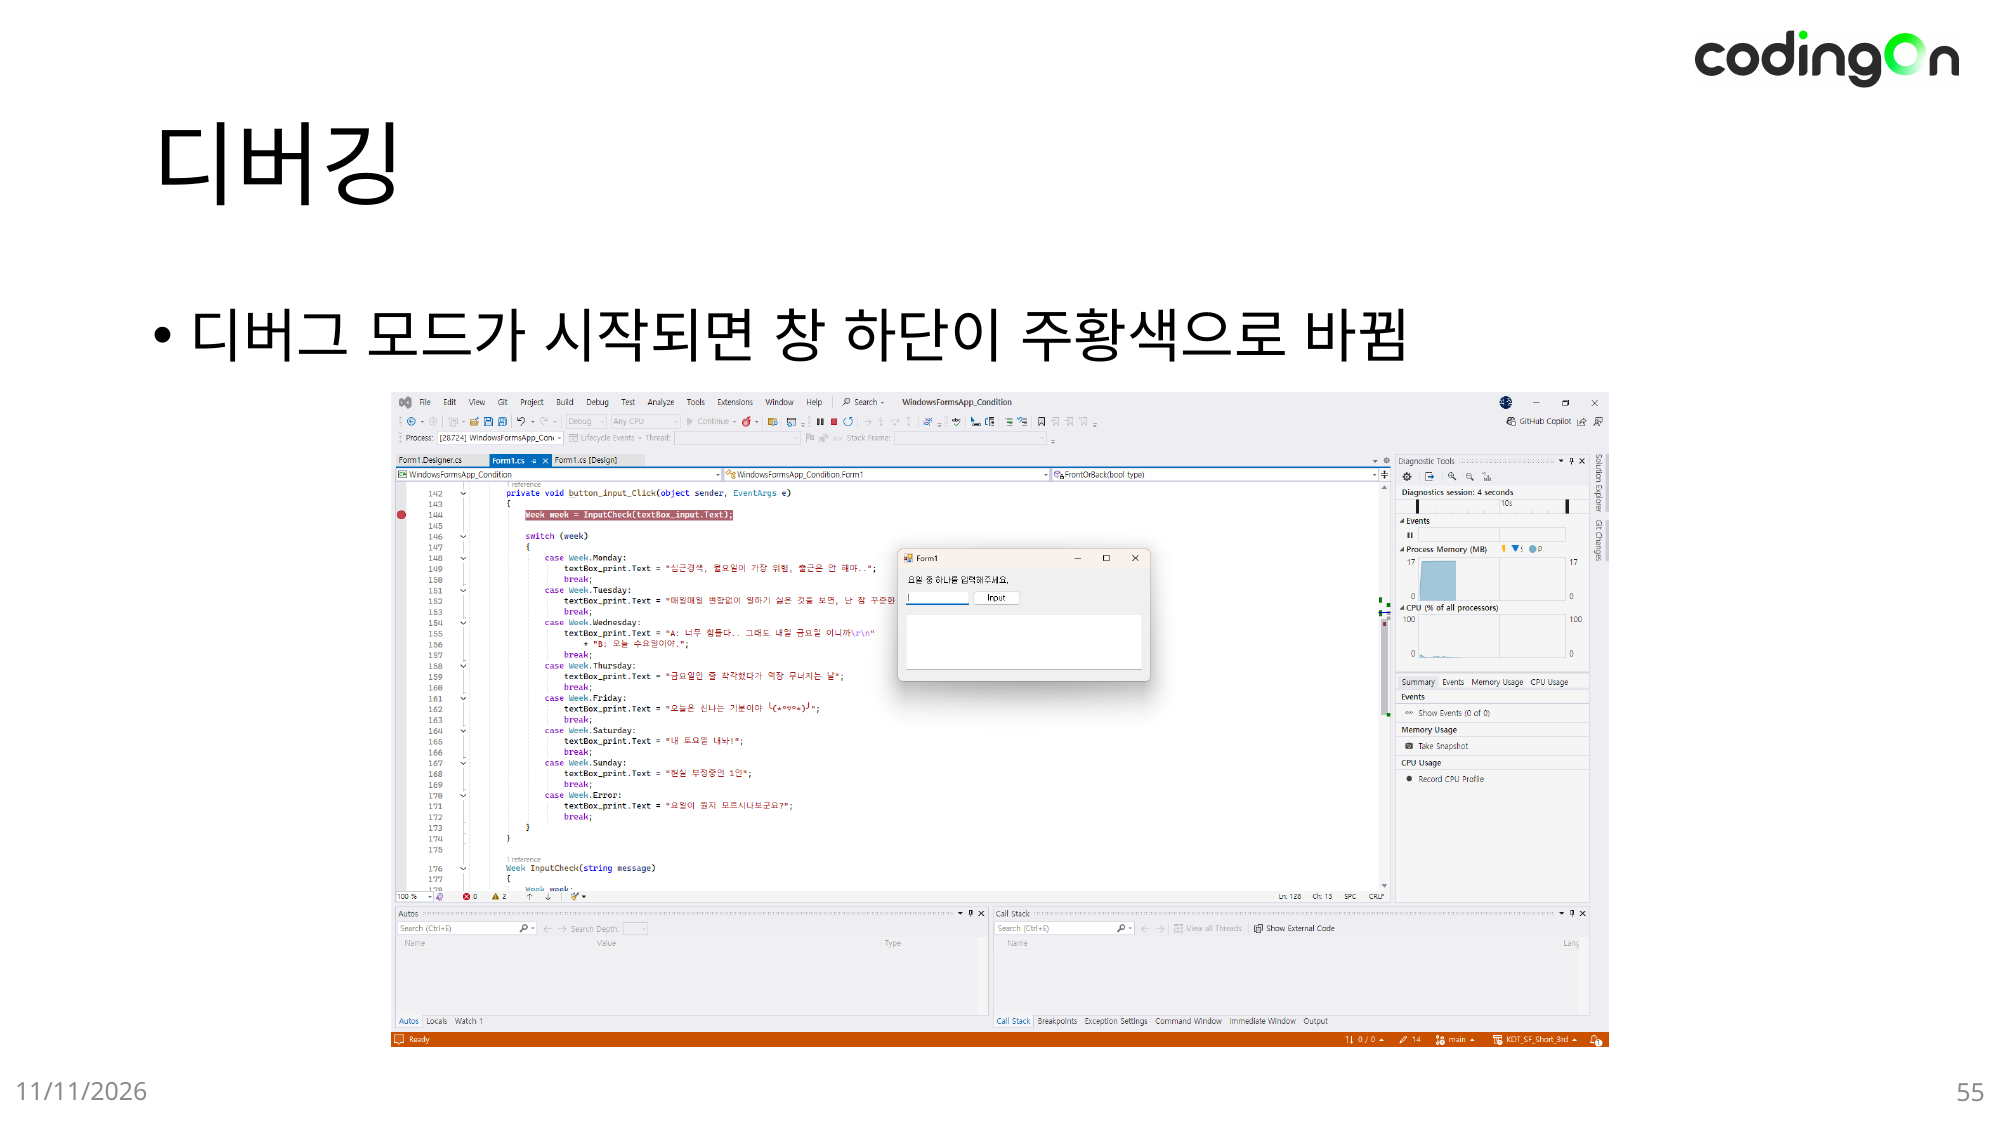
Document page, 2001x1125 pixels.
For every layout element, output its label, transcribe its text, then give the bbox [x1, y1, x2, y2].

picture [1695, 30, 1959, 88]
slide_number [0, 1062, 450, 1123]
slide_number 55 [1550, 1063, 2000, 1124]
list 디버그 모드가 시작되면 창 하단이 주황색으로 바뀜 [137, 299, 1863, 1014]
picture [390, 392, 1609, 1047]
title 디버깅 [137, 59, 1863, 278]
